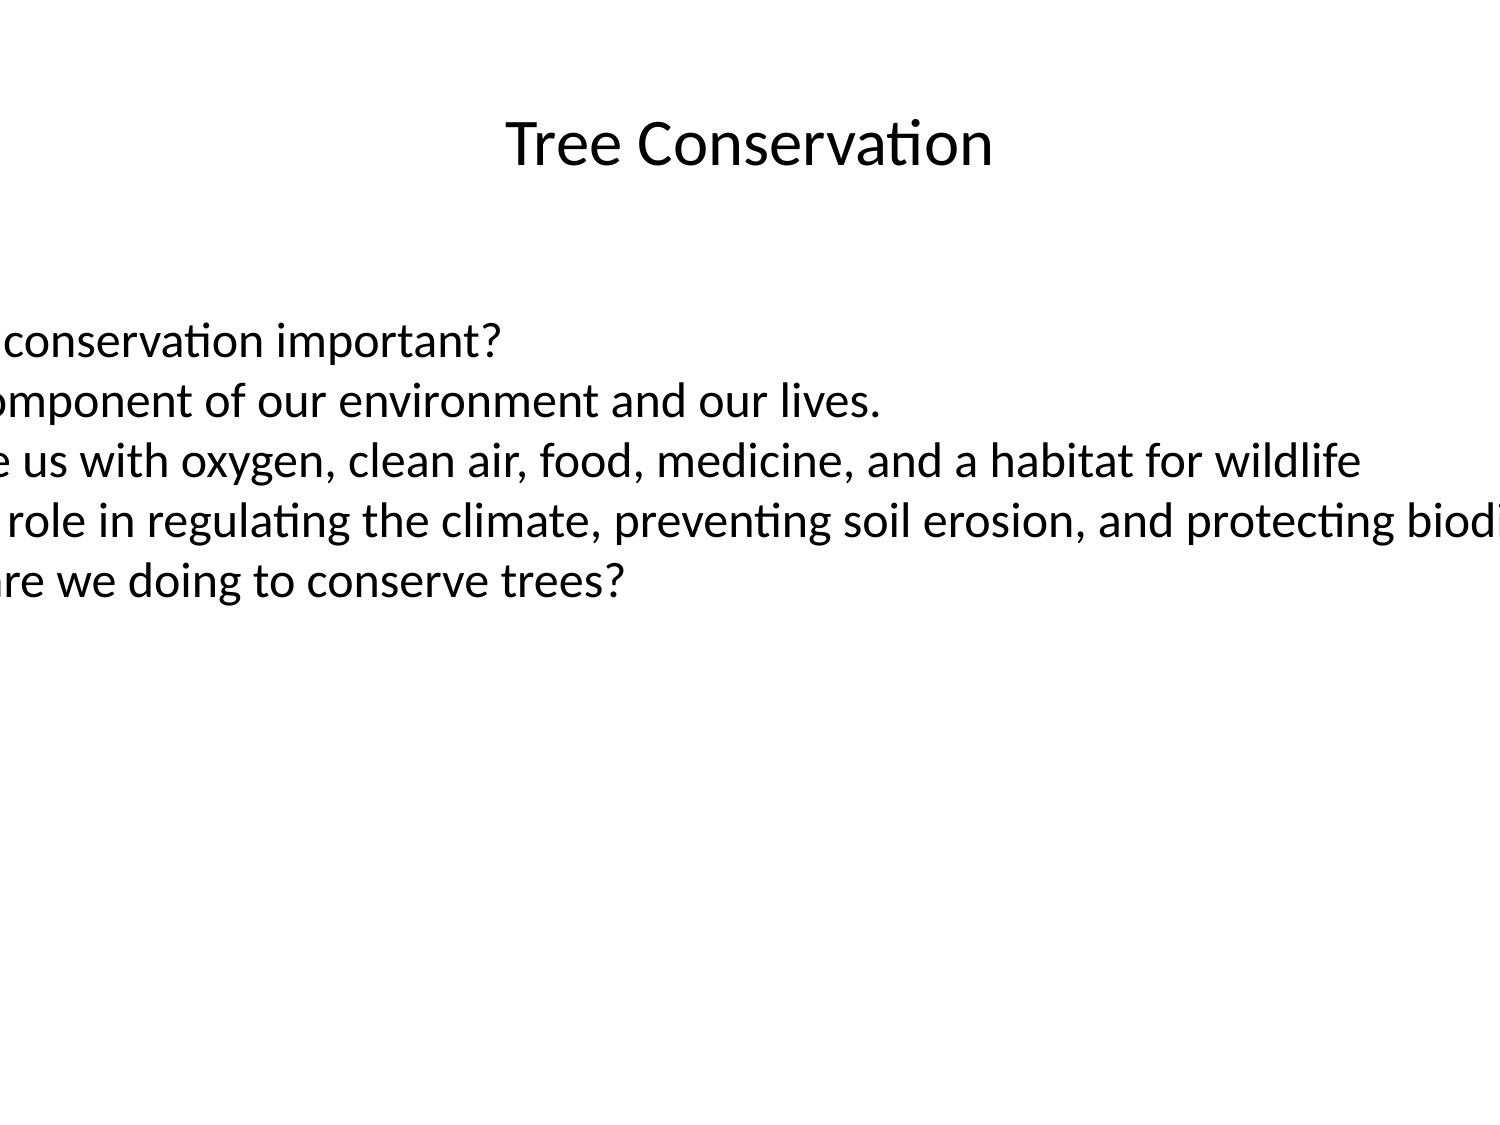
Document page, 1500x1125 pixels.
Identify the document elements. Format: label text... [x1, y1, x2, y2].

text_box Why is conservation important? Vital component of our environment and our lives. Provide us with oxygen, clean air, food, medicine, and a habitat for wildlife Crucial role in regulating the climate, preventing soil erosion, and protecting biodiversity What are we doing to conserve trees? [0, 299, 1500, 615]
title Tree Conservation [75, 45, 1425, 233]
